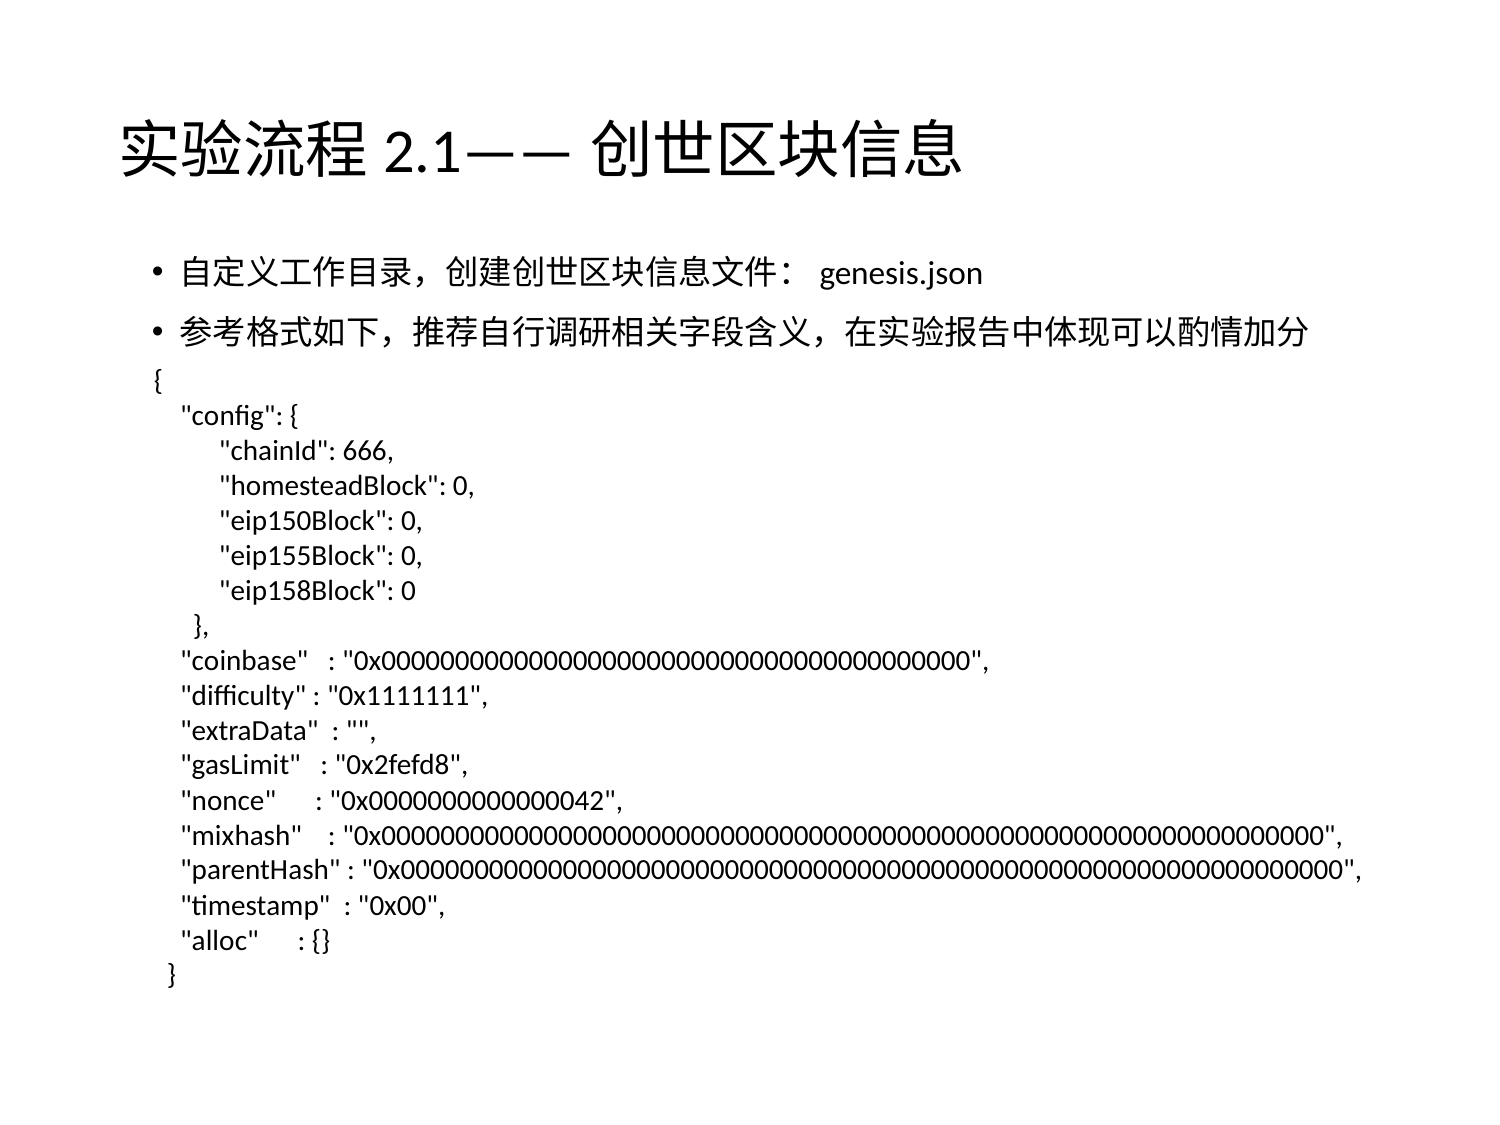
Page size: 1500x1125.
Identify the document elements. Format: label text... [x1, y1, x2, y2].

list 自定义工作目录，创建创世区块信息文件：genesis.json 参考格式如下，推荐自行调研相关字段含义，在实验报告中体现可以酌情加分 [80, 232, 1375, 958]
text_box { "config": { "chainId": 666, "homesteadBlock": 0, "eip150Block": 0, "eip155Block": 0, "eip158Block": 0 }, "coinbase" : "0x0000000000000000000000000000000000000000", "difficulty" : "0x1111111", "extraData" : "", "gasLimit" : "0x2fefd8", "nonce" : "0x0000000000000042", "mixhash" : "0x0000000000000000000000000000000000000000000000000000000000000000", "parentHash" : "0x0000000000000000000000000000000000000000000000000000000000000000", "timestamp" : "0x00", "alloc" : {} } [139, 353, 1500, 998]
title 实验流程2.1——创世区块信息 [103, 59, 1397, 245]
